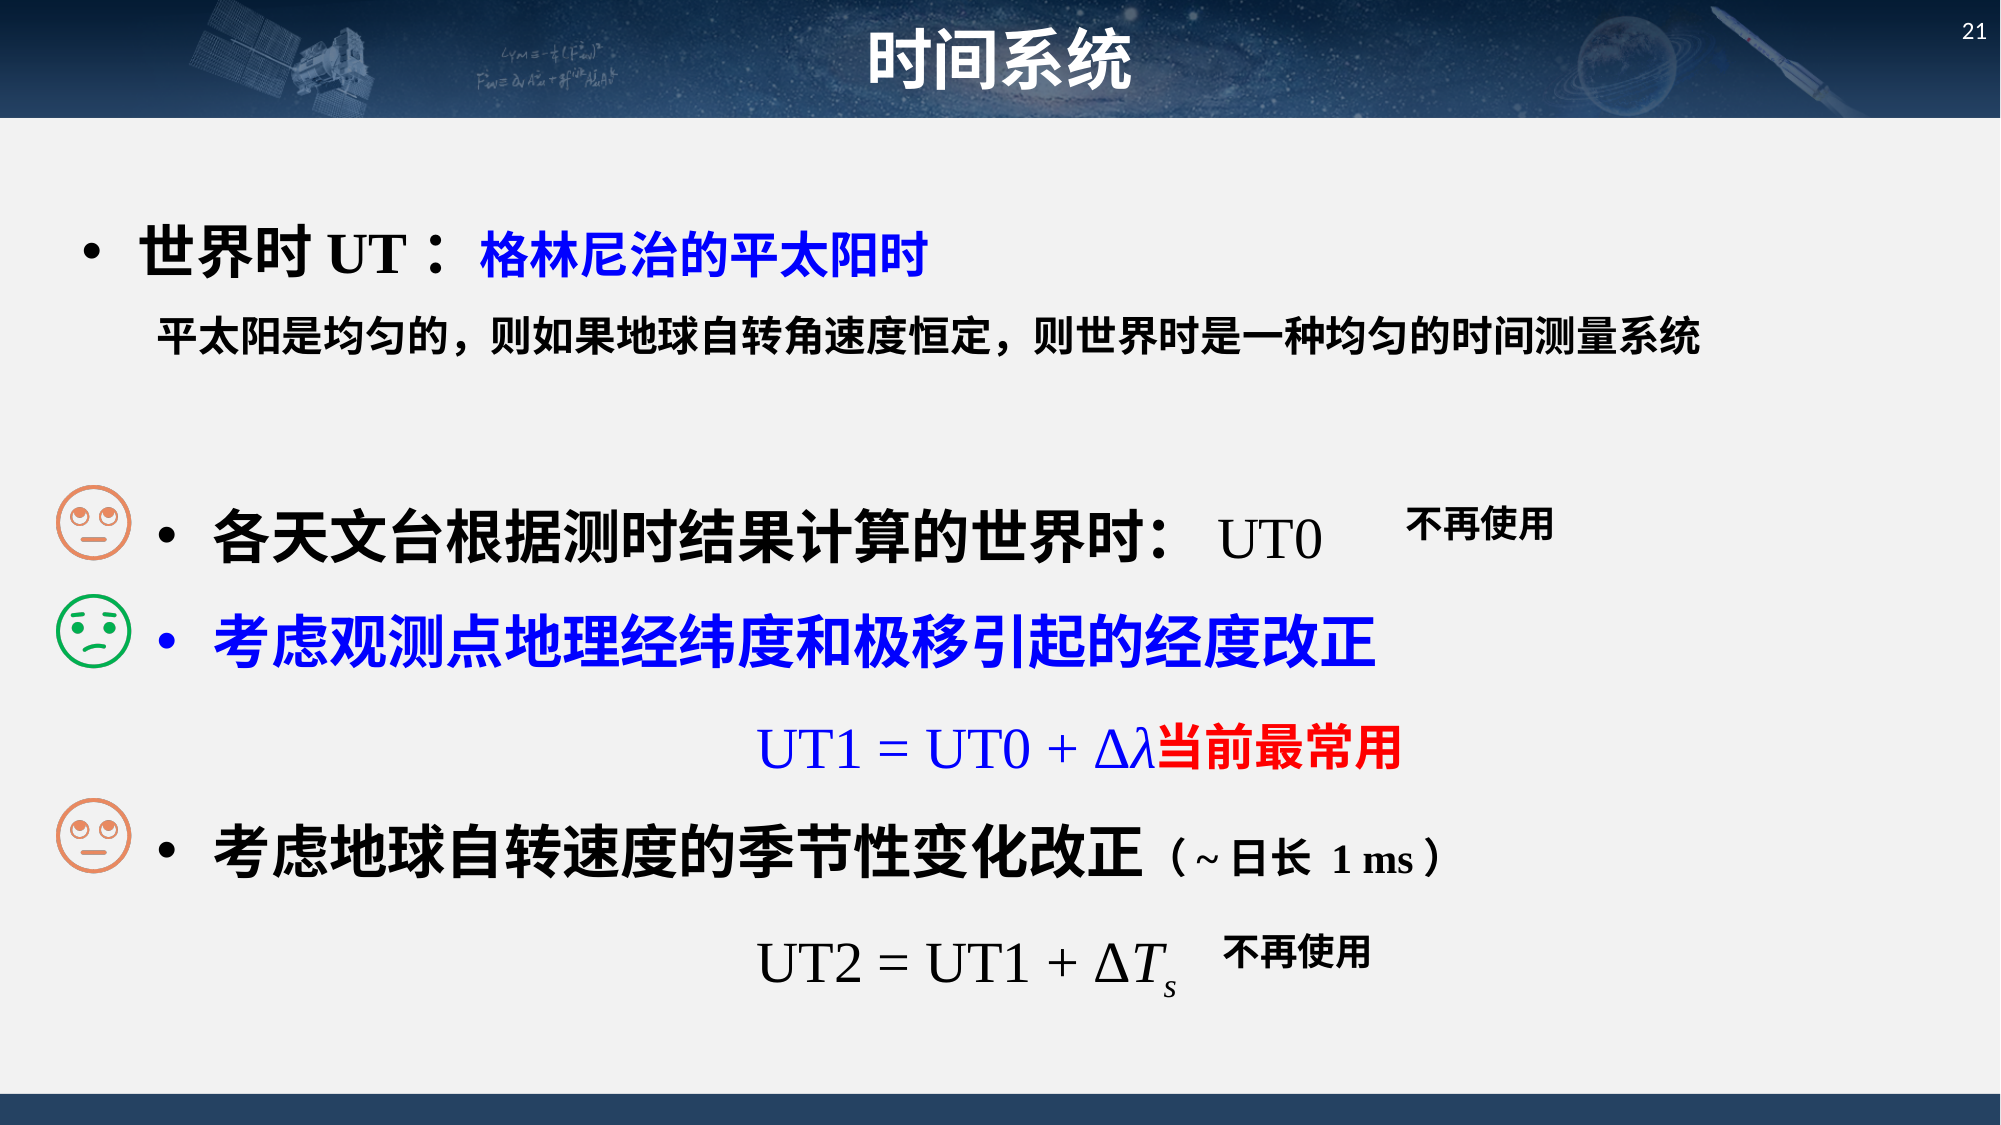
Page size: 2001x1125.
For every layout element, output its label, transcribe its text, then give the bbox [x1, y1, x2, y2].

text_box 时间系统 [0, 0, 2000, 117]
picture [46, 475, 141, 570]
text_box 不再使用 [1115, 920, 1481, 981]
text_box 世界时UT：格林尼治的平太阳时 平太阳是均匀的，则如果地球自转角速度恒定，则世界时是一种均匀的时间测量系统 各天文台根据测时结果计算的世界时：UT0 考虑观测点地理经纬度和极移引起的经度改正 UT1 = UT0 + Δλ 考虑地球自转速度的季节性变化改正（~日长 1 ms） UT2 = UT1 + ΔTs [66, 172, 1933, 1012]
picture [0, 0, 2001, 118]
picture [46, 788, 141, 883]
text_box 不再使用 [1297, 492, 1664, 552]
picture [46, 584, 141, 678]
text_box 当前最常用 [1059, 677, 1500, 783]
